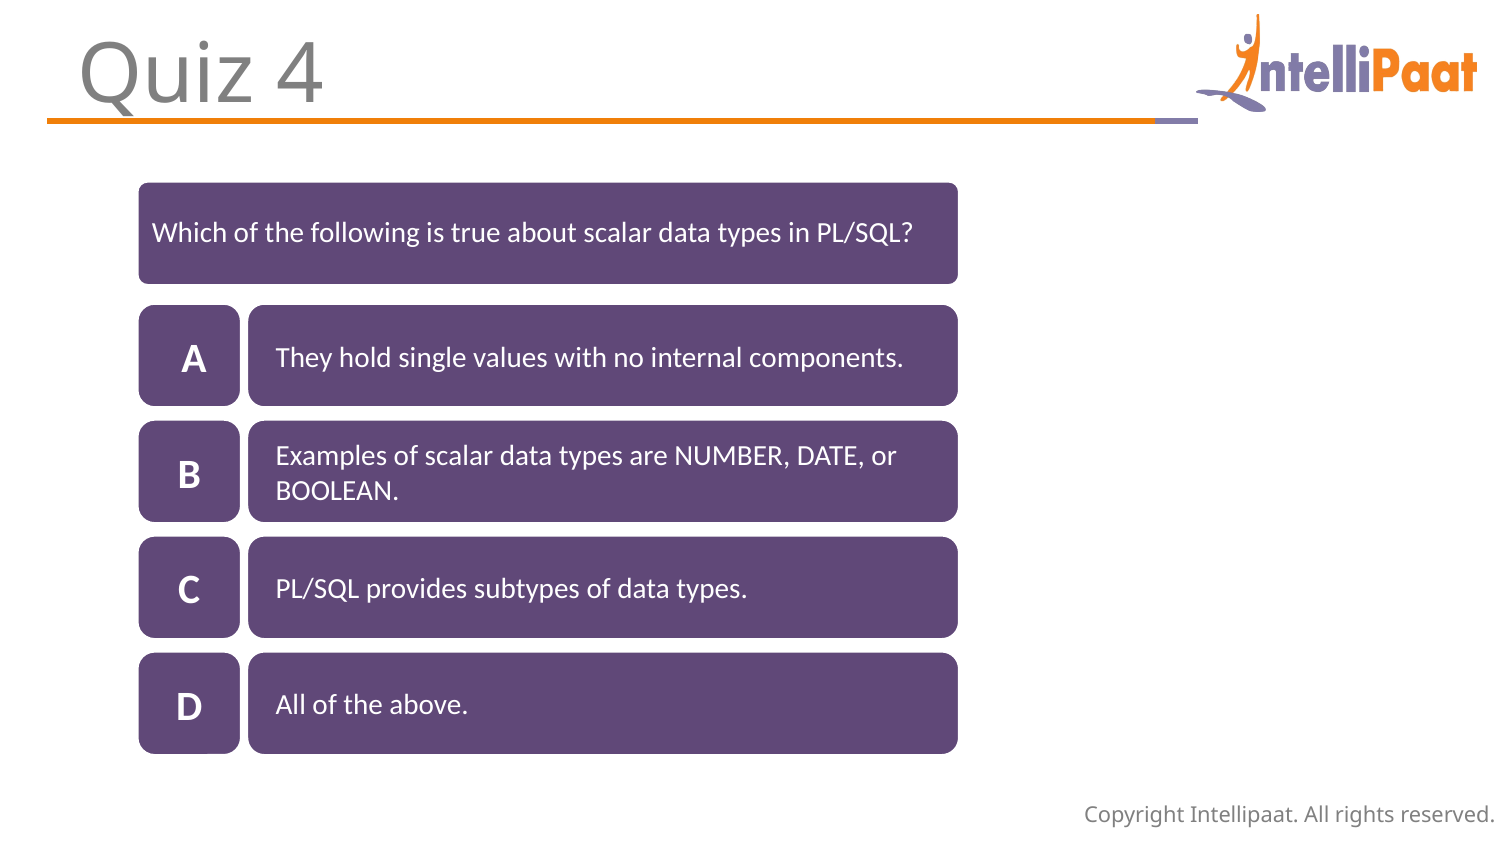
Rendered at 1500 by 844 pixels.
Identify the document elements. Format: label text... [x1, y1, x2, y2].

text_box Quiz 4 [77, 23, 1143, 119]
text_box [137, 181, 959, 755]
picture [1196, 14, 1477, 112]
